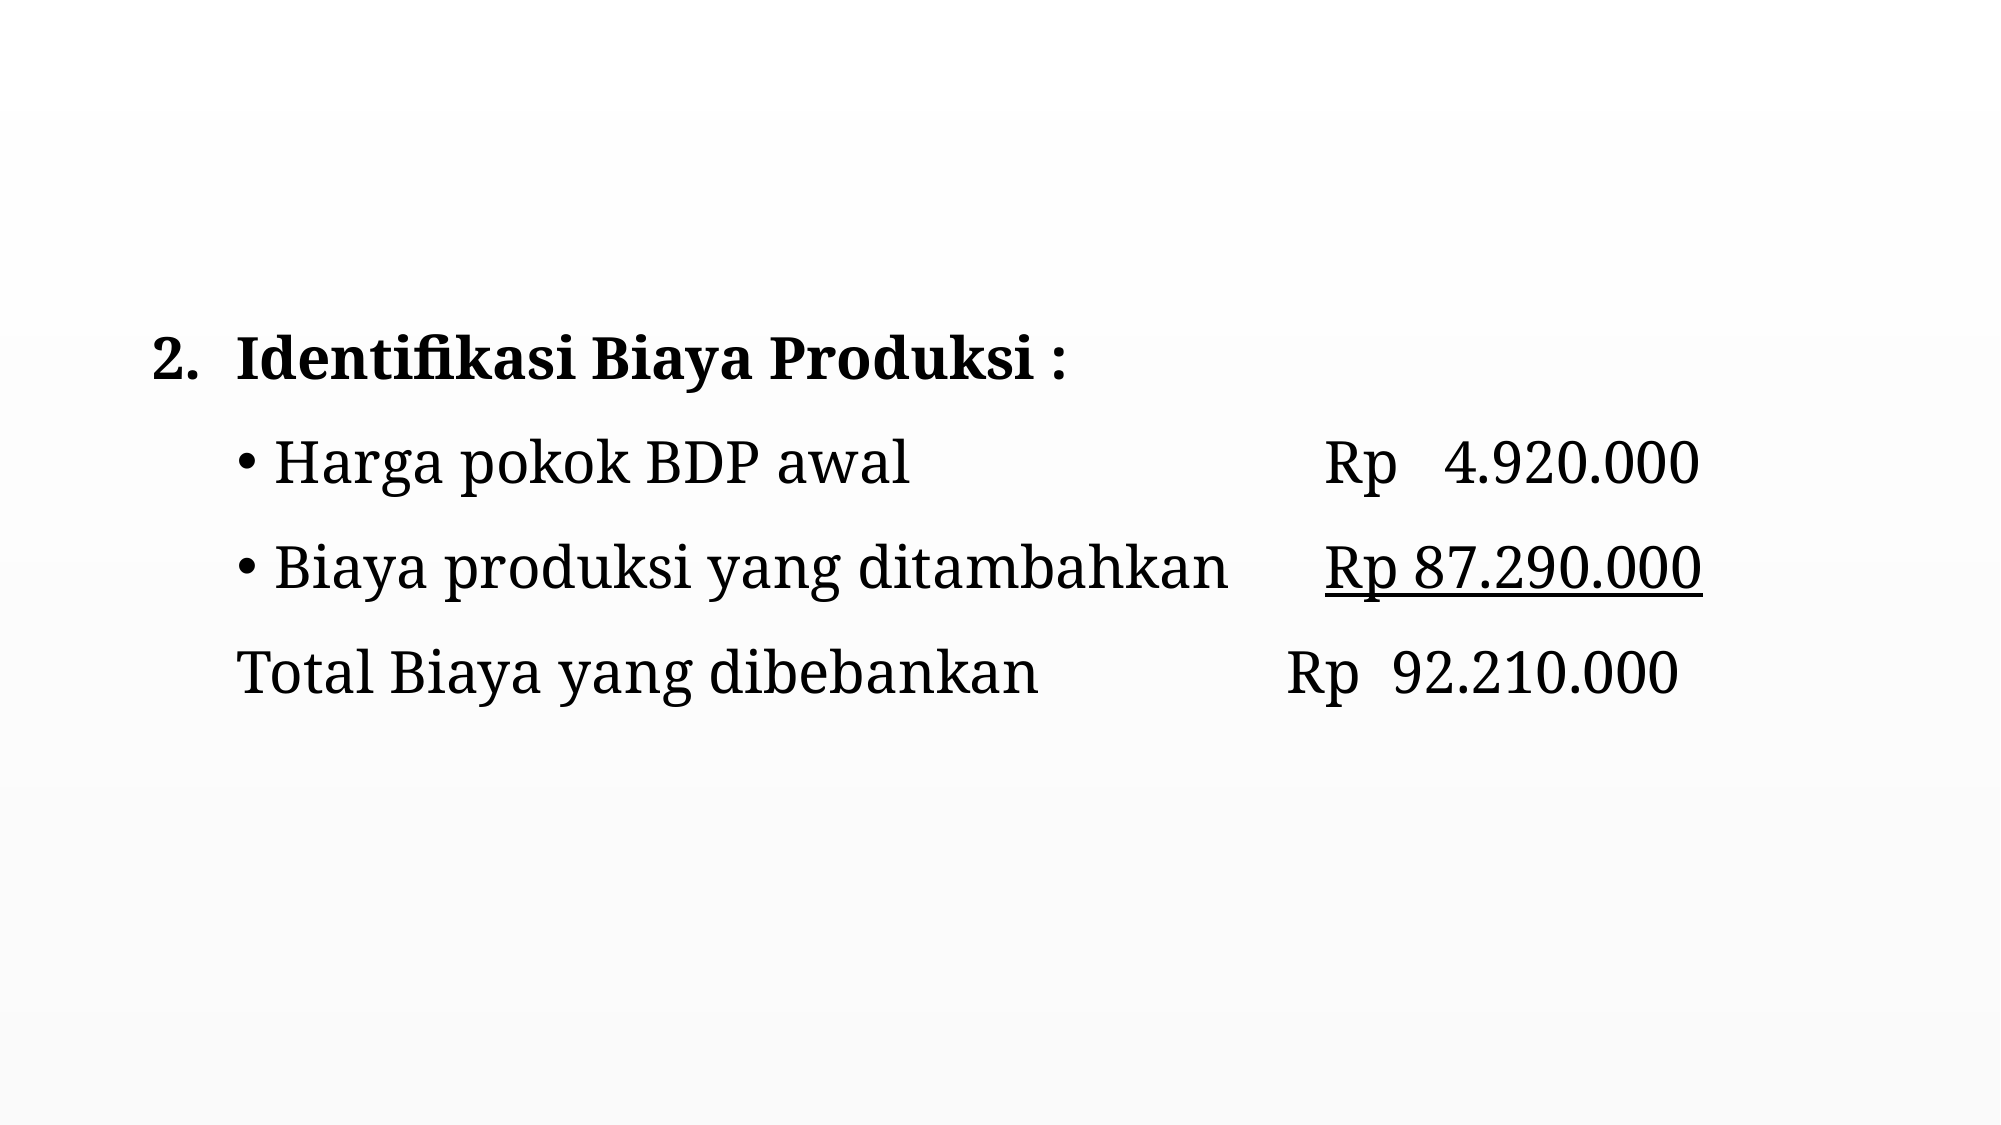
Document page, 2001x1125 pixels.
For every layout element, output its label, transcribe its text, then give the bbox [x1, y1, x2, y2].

list Identifikasi Biaya Produksi : Harga pokok BDP awal Rp 4.920.000 Biaya produksi yang ditambahkan Rp 87.290.000 Total Biaya yang dibebankan Rp 92.210.000 [137, 299, 1863, 1014]
